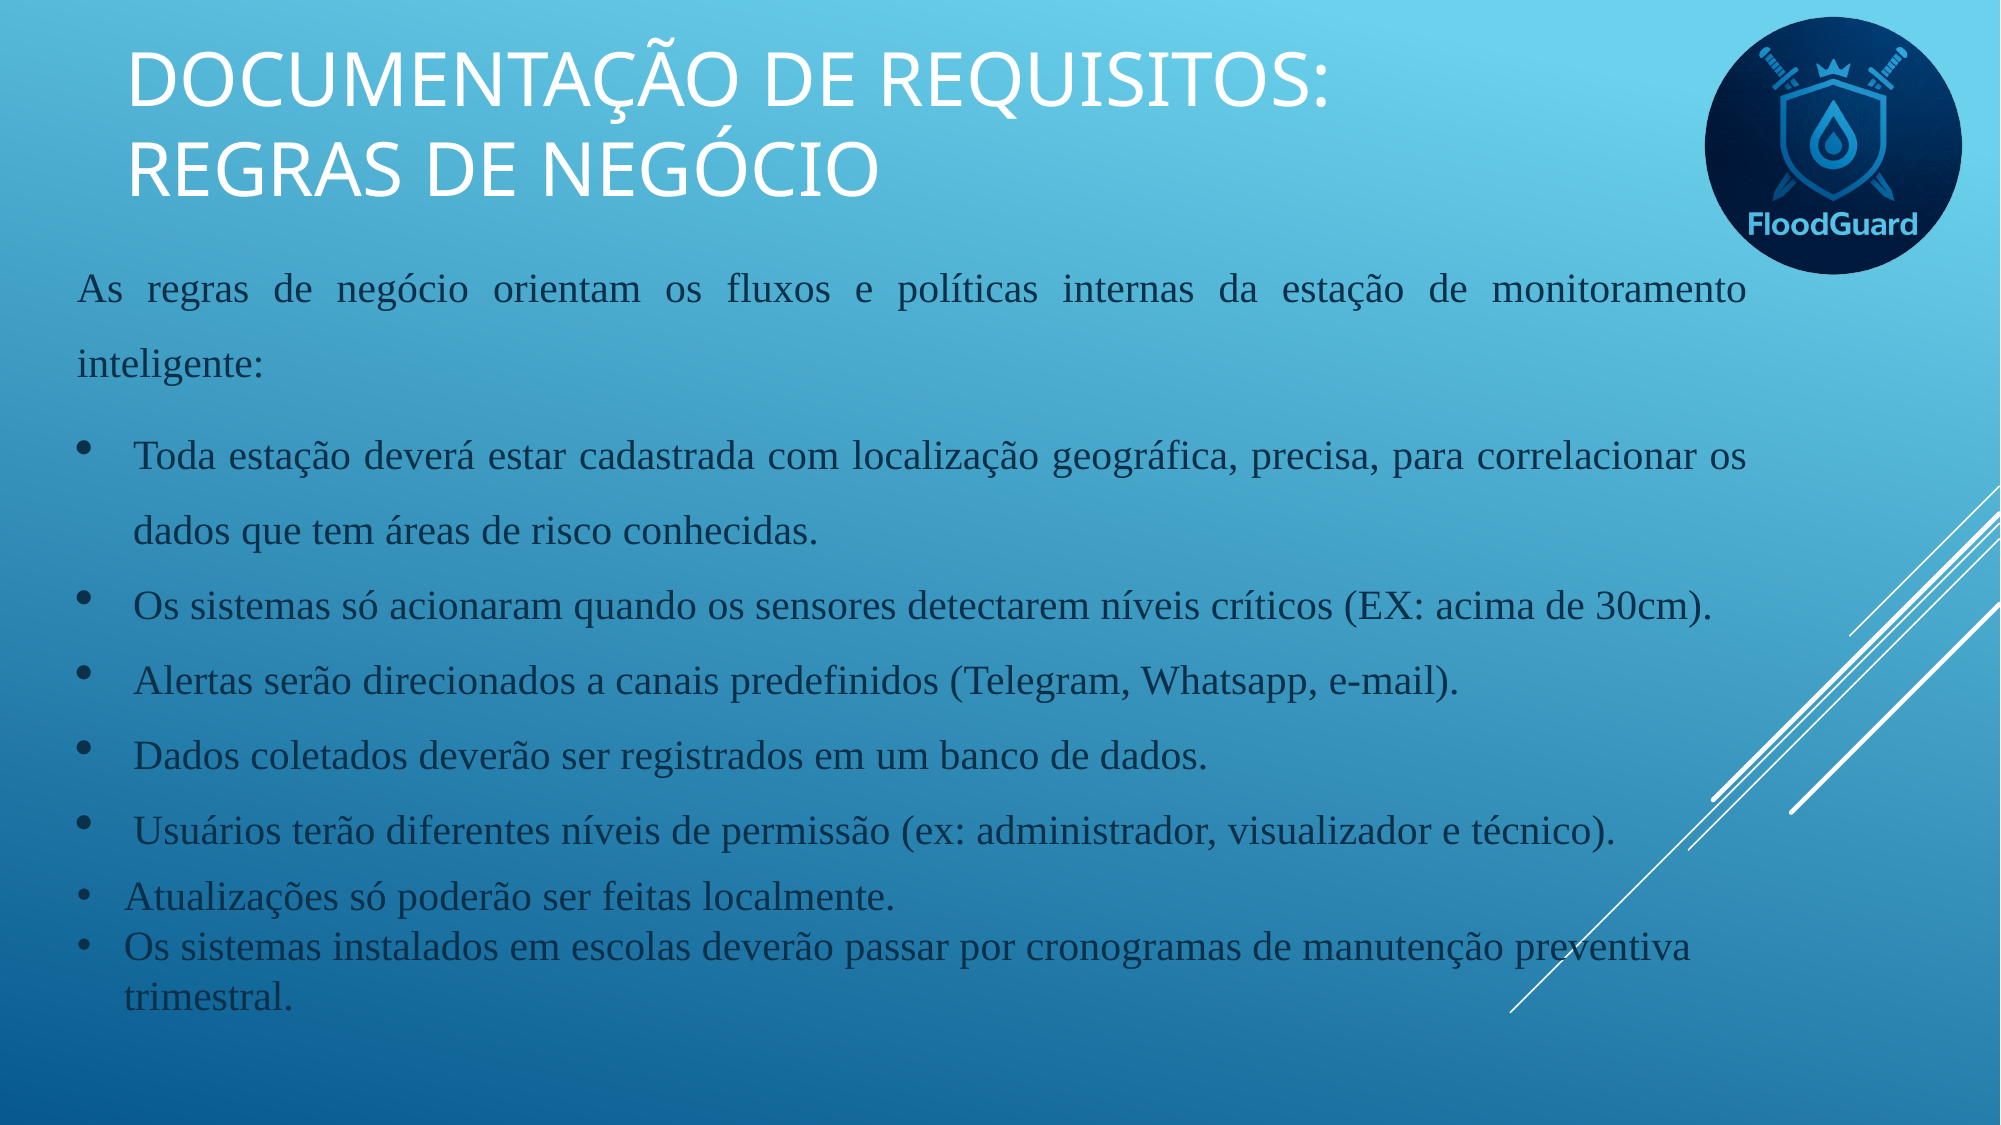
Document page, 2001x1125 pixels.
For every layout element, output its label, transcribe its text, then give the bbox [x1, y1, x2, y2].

picture [1668, 0, 2000, 298]
text_box As regras de negócio orientam os fluxos e políticas internas da estação de monitoramento inteligente: Toda estação deverá estar cadastrada com localização geográfica, precisa, para correlacionar os dados que tem áreas de risco conhecidas. Os sistemas só acionaram quando os sensores detectarem níveis críticos (EX: acima de 30cm). Alertas serão direcionados a canais predefinidos (Telegram, Whatsapp, e-mail). Dados coletados deverão ser registrados em um banco de dados. Usuários terão diferentes níveis de permissão (ex: administrador, visualizador e técnico). Atualizações só poderão ser feitas localmente. Os sistemas instalados em escolas deverão passar por cronogramas de manutenção preventiva trimestral. [62, 228, 1764, 1102]
title DOCUMENTAÇÃO DE REQUISITOS: Regras de negócio [110, 0, 1510, 228]
